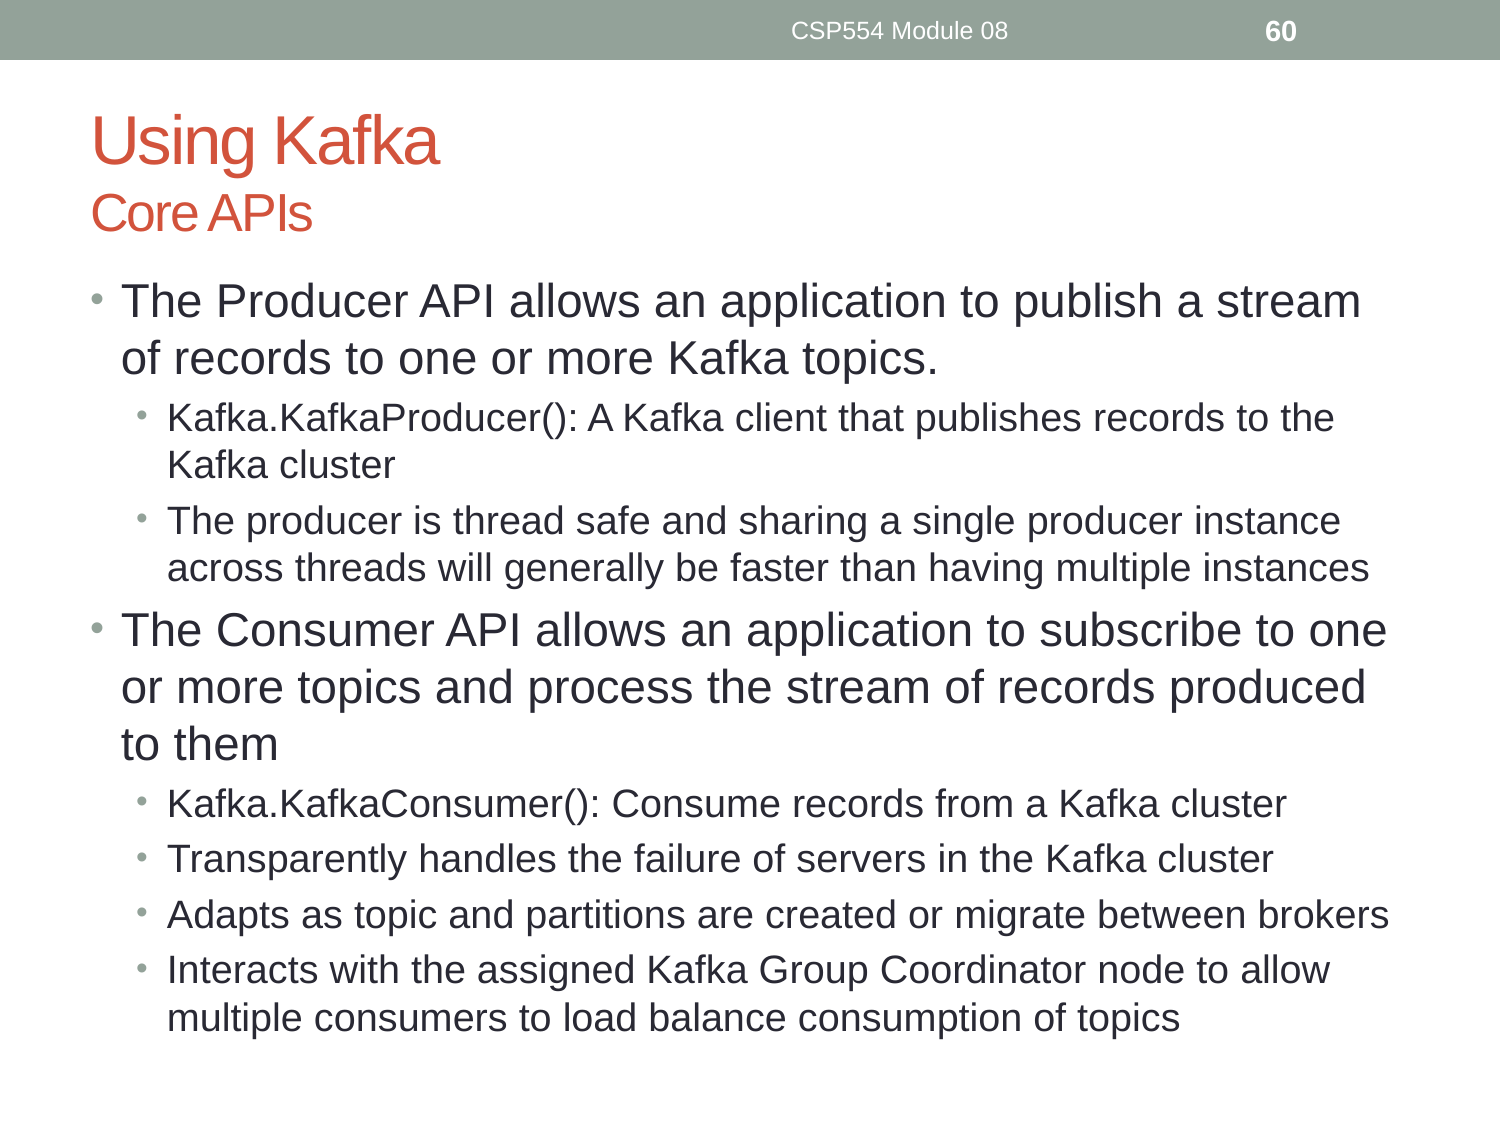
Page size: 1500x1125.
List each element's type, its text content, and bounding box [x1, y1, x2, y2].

list The Producer API allows an application to publish a stream of records to one or more Kafka topics. Kafka.KafkaProducer(): A Kafka client that publishes records to the Kafka cluster The producer is thread safe and sharing a single producer instance across threads will generally be faster than having multiple instances The Consumer API allows an application to subscribe to one or more topics and process the stream of records produced to them Kafka.KafkaConsumer(): Consume records from a Kafka cluster Transparently handles the failure of servers in the Kafka cluster Adapts as topic and partitions are created or migrate between brokers Interacts with the assigned Kafka Group Coordinator node to allow multiple consumers to load balance consumption of topics [75, 262, 1425, 1063]
title Using Kafka Core APIs [75, 87, 1425, 250]
footer CSP554 Module 08 [562, 3, 1238, 57]
slide_number 60 [1250, 3, 1425, 57]
